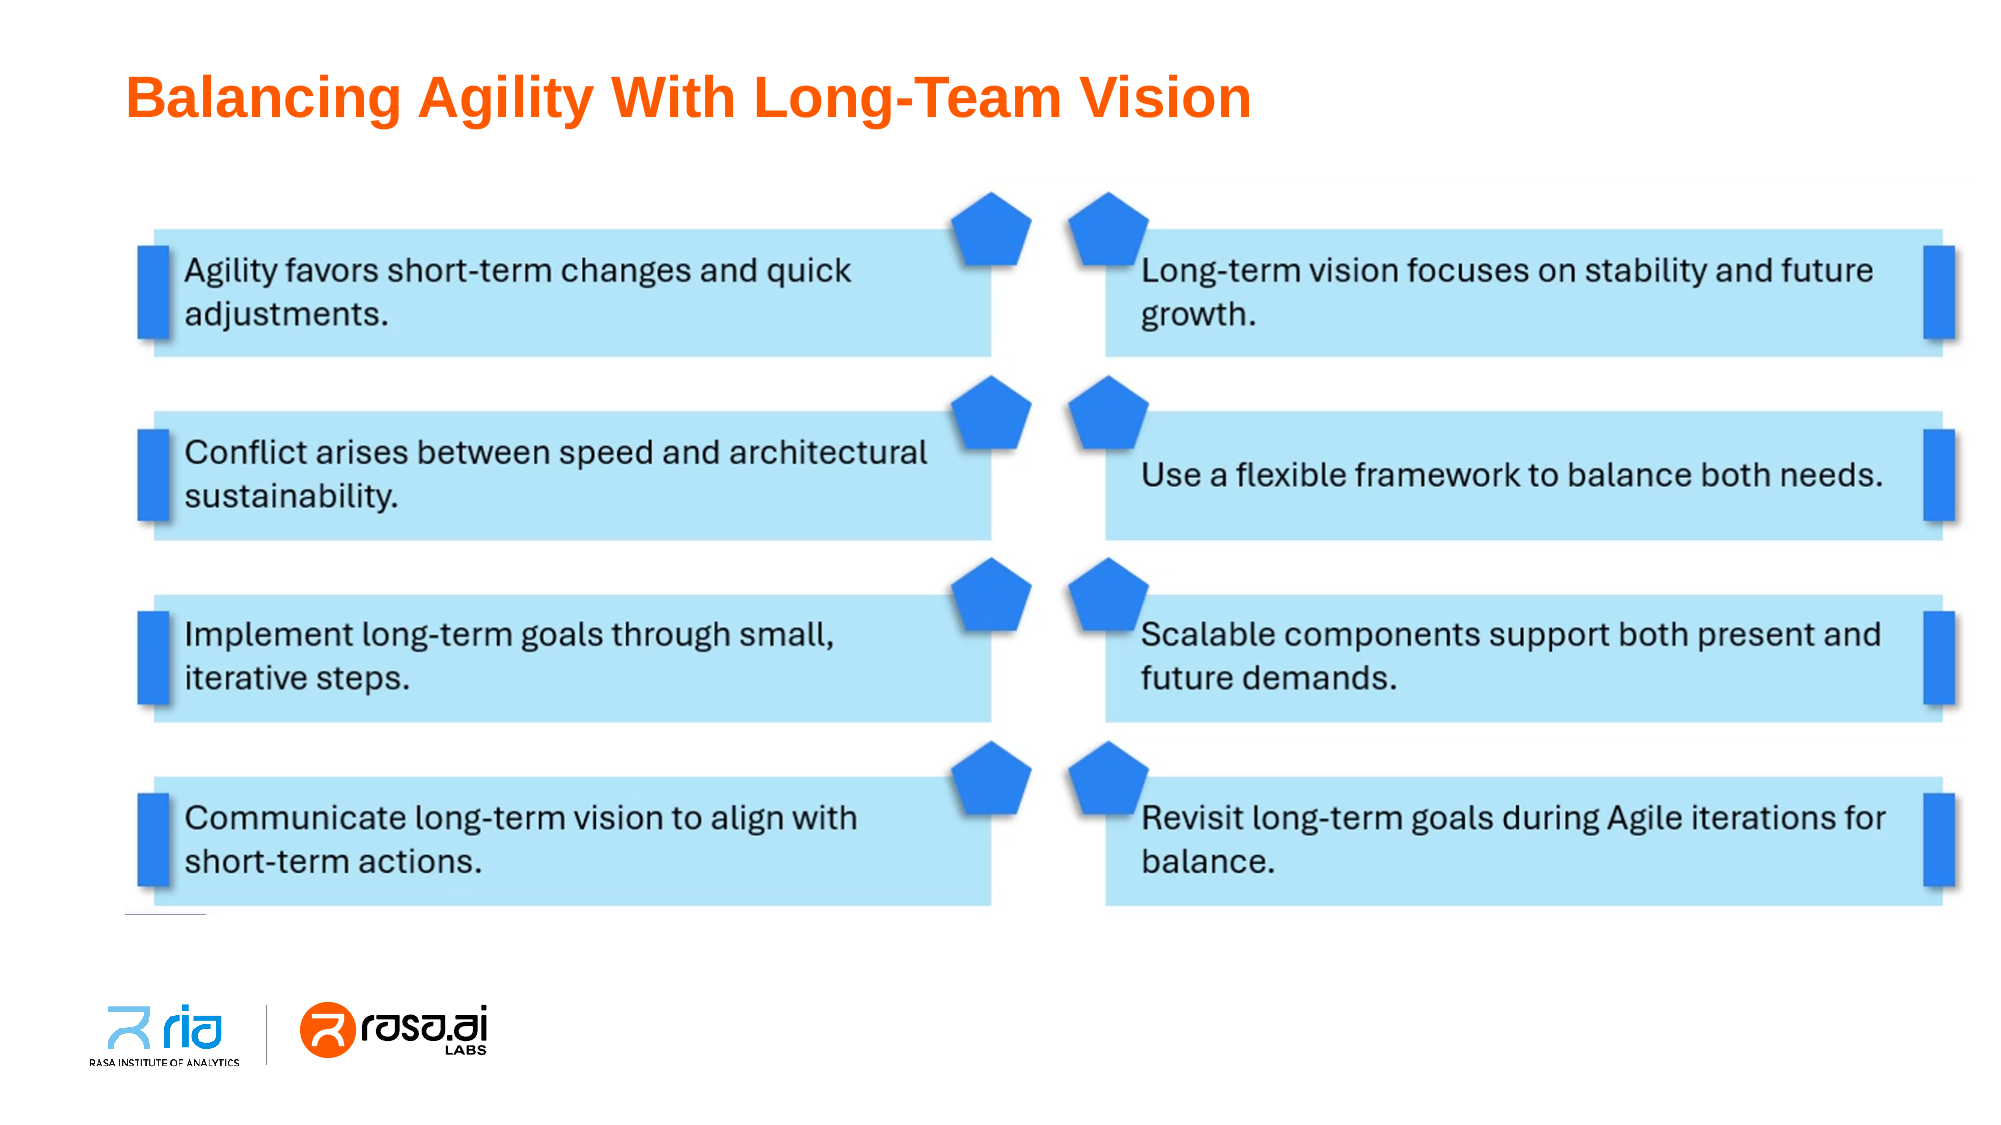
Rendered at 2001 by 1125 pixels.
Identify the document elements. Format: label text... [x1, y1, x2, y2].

picture [124, 175, 1974, 915]
title Balancing Agility With Long-Team Vision [125, 59, 1791, 131]
picture [78, 992, 250, 1078]
